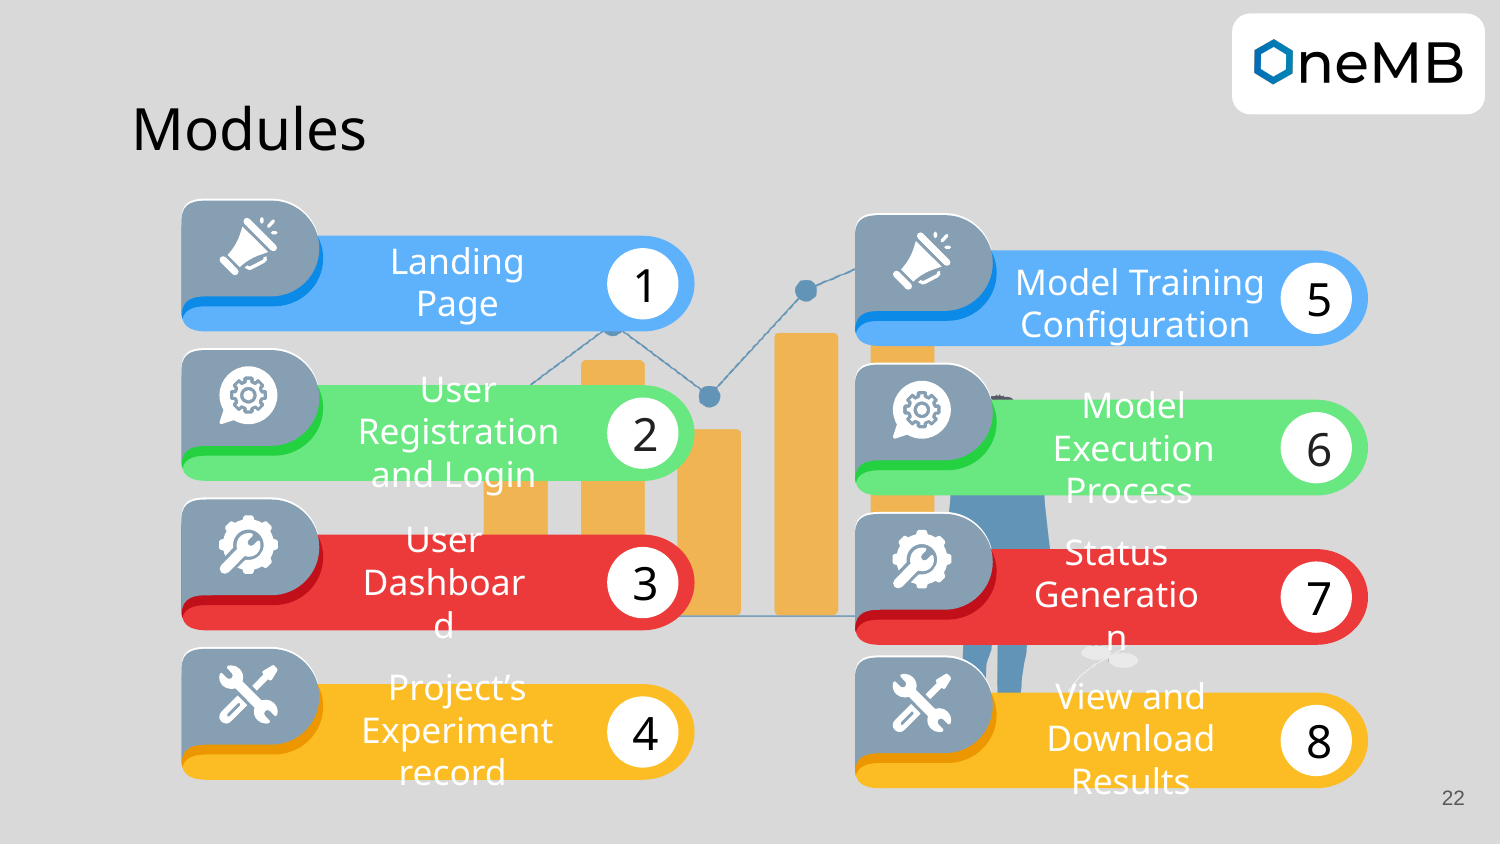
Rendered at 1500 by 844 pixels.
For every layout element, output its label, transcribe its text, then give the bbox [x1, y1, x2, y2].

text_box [854, 362, 1369, 496]
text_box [854, 511, 1369, 646]
picture [1252, 37, 1465, 91]
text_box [181, 347, 695, 482]
picture [425, 239, 1138, 763]
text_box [181, 646, 695, 780]
text_box Modules [116, 88, 1384, 167]
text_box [854, 212, 1369, 347]
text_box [181, 497, 695, 631]
text_box [1232, 13, 1485, 115]
slide_number 22 [1389, 764, 1480, 830]
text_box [854, 655, 1369, 789]
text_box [181, 198, 695, 332]
